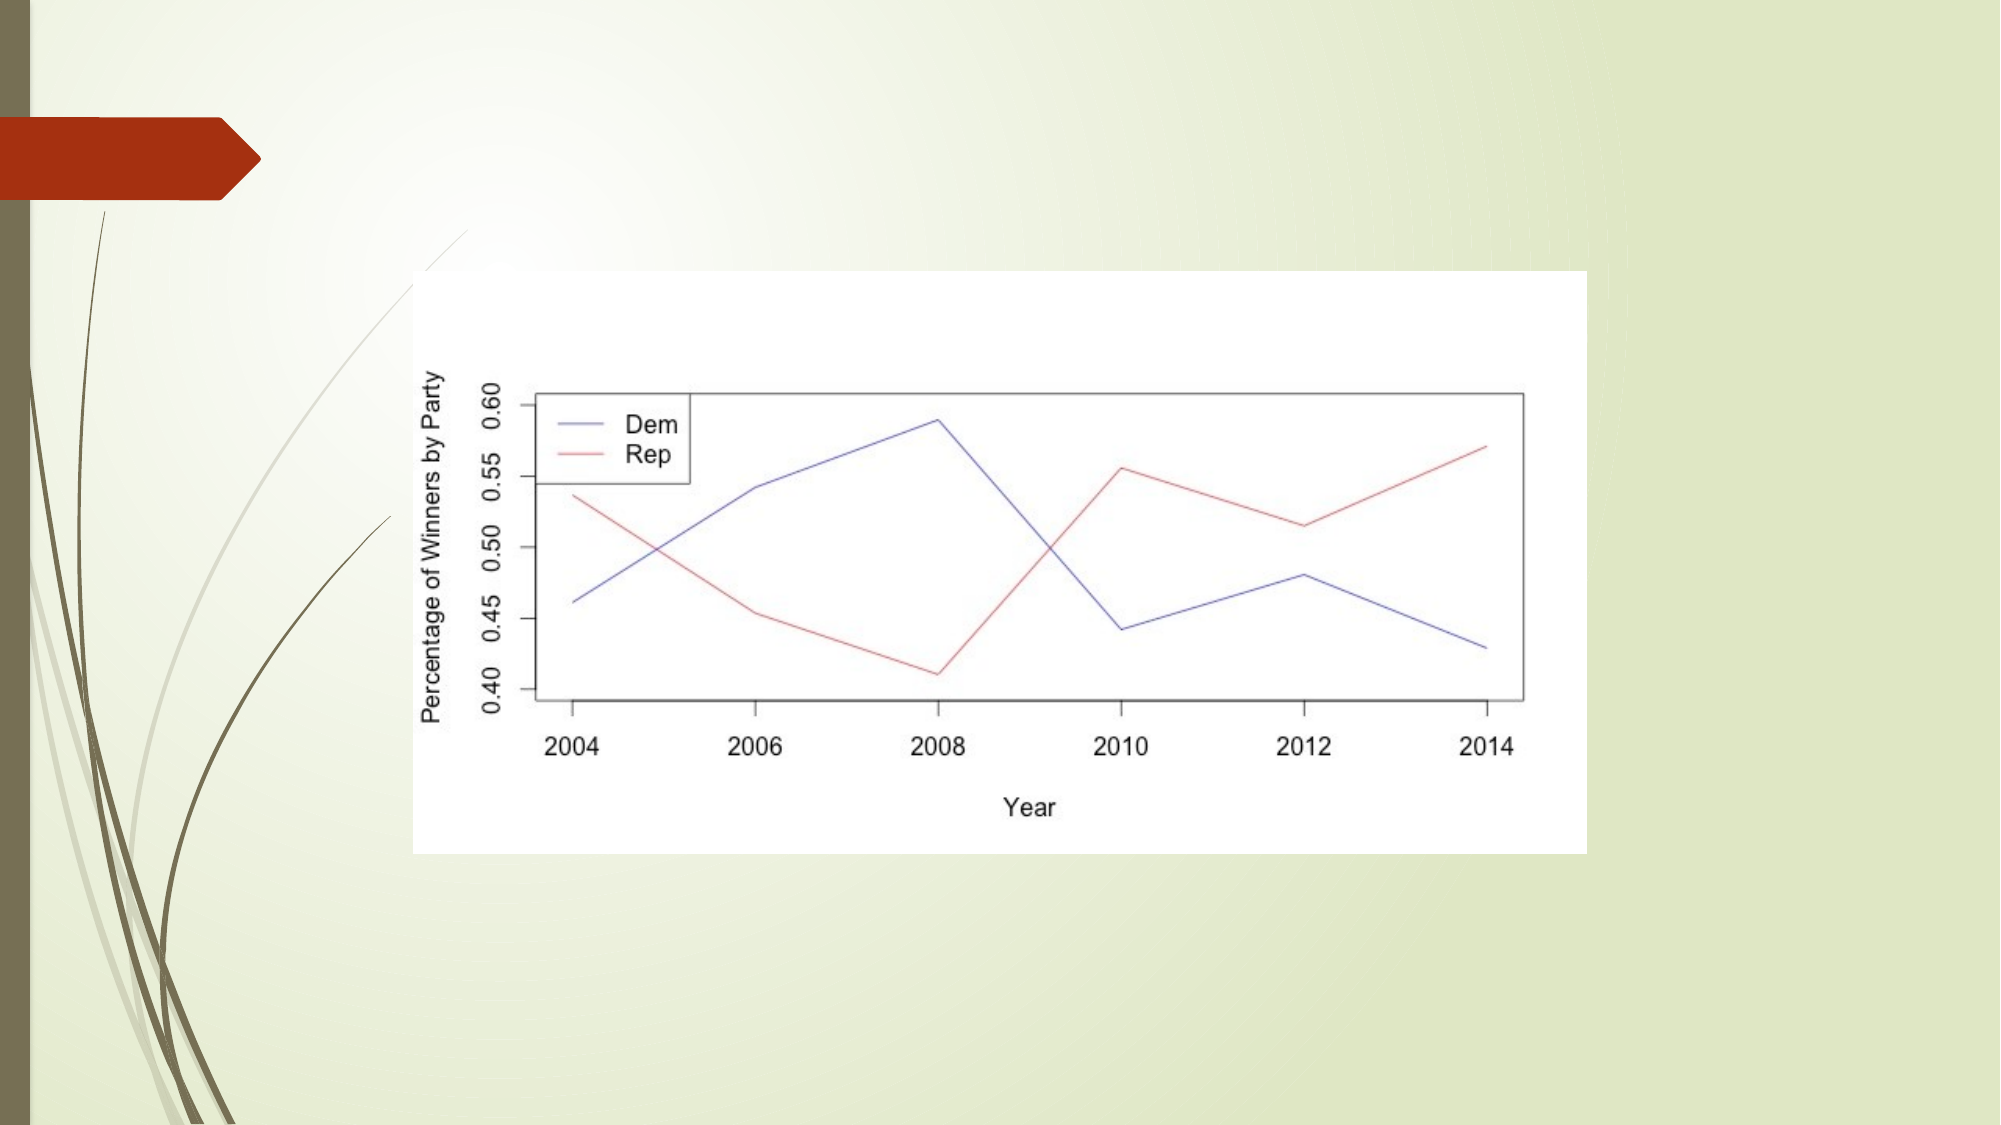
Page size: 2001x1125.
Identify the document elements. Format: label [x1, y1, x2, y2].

picture [412, 270, 1587, 855]
